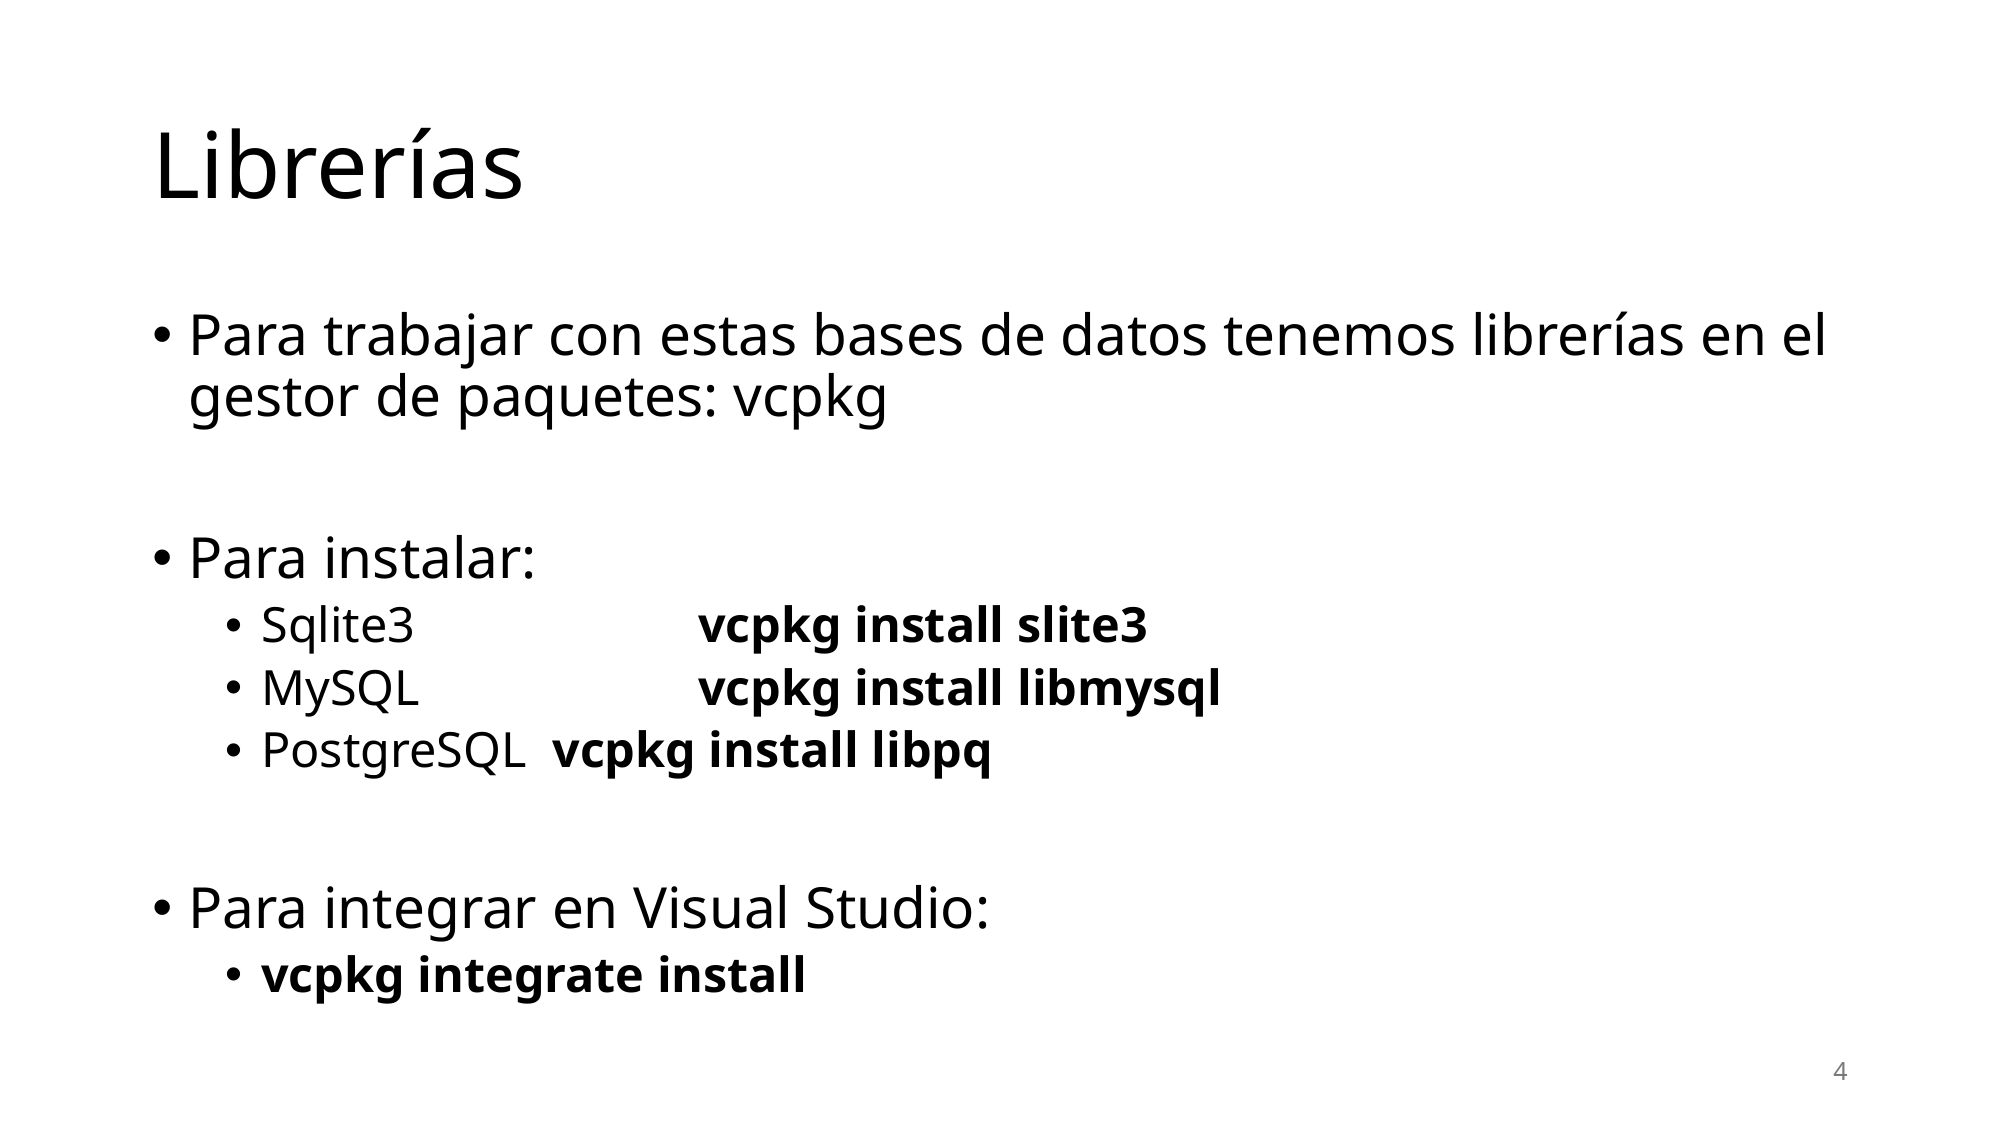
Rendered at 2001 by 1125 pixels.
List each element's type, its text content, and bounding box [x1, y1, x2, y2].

list Para trabajar con estas bases de datos tenemos librerías en el gestor de paquetes: vcpkg Para instalar: Sqlite3 vcpkg install slite3 MySQL vcpkg install libmysql PostgreSQL vcpkg install libpq Para integrar en Visual Studio: vcpkg integrate install [137, 299, 1863, 1014]
title Librerías [137, 59, 1863, 278]
slide_number 4 [1412, 1042, 1863, 1103]
